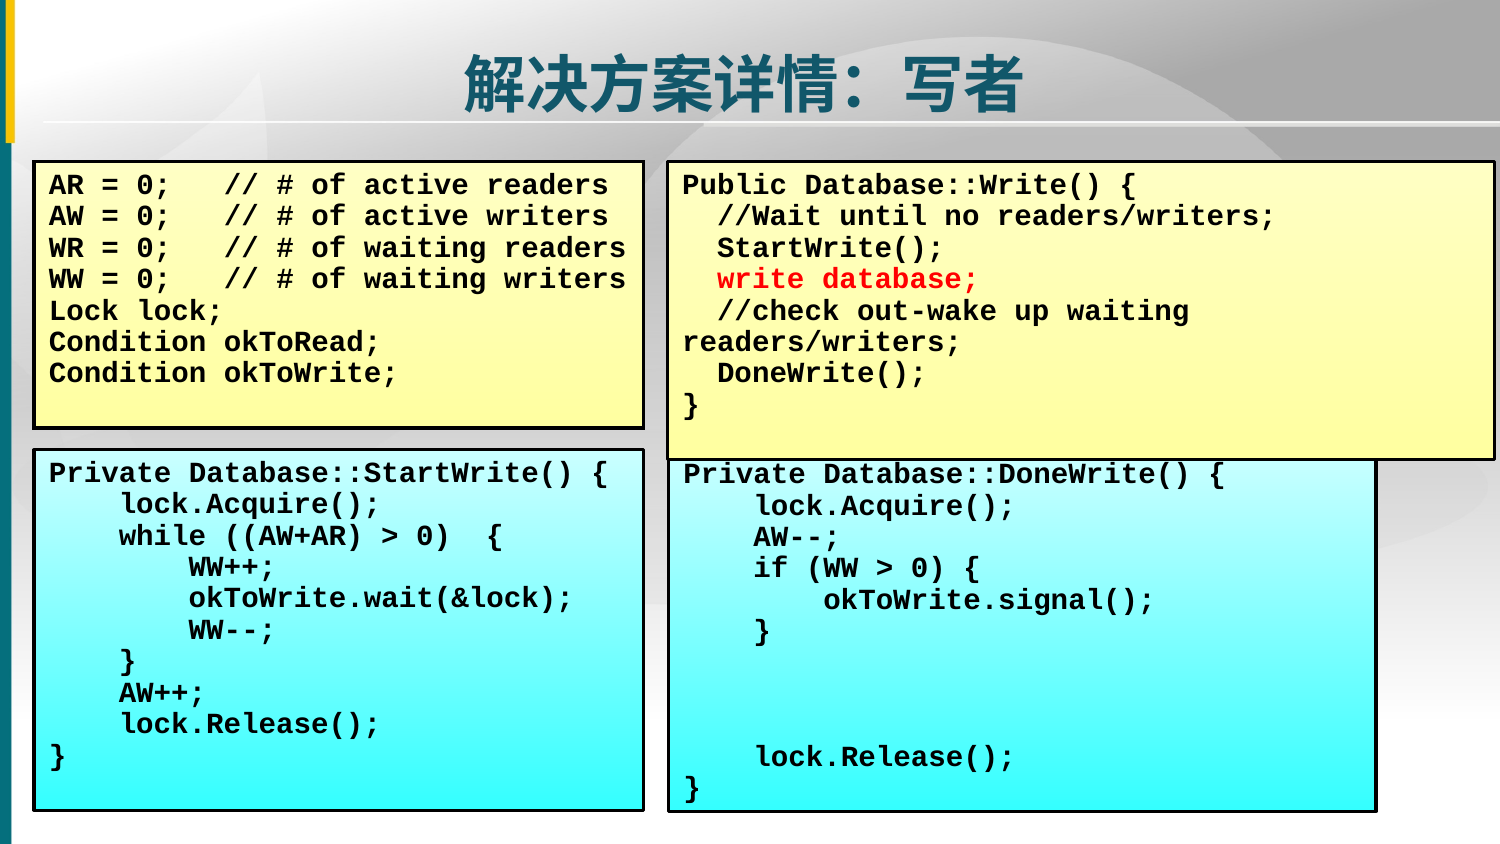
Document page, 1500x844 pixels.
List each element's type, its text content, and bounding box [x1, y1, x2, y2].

text_box AR = 0; // # of active readers AW = 0; // # of active writers WR = 0; // # of waiting readers WW = 0; // # of waiting writers Lock lock; Condition okToRead; Condition okToWrite; [33, 161, 644, 428]
text_box 解决方案详情：写者 [70, 37, 1421, 121]
text_box Private Database::StartWrite() { lock.Acquire(); while ((AW+AR) > 0) { WW++; okToWrite.wait(&lock); WW--; } AW++; lock.Release(); } [33, 449, 644, 811]
text_box Private Database::DoneWrite() { lock.Acquire(); AW--; if (WW > 0) { okToWrite.signal(); } lock.Release(); } [668, 460, 1376, 812]
picture [0, 0, 1500, 844]
text_box Public Database::Write() { //Wait until no readers/writers; StartWrite(); write database; //check out-wake up waiting readers/writers; DoneWrite(); } [667, 161, 1495, 460]
